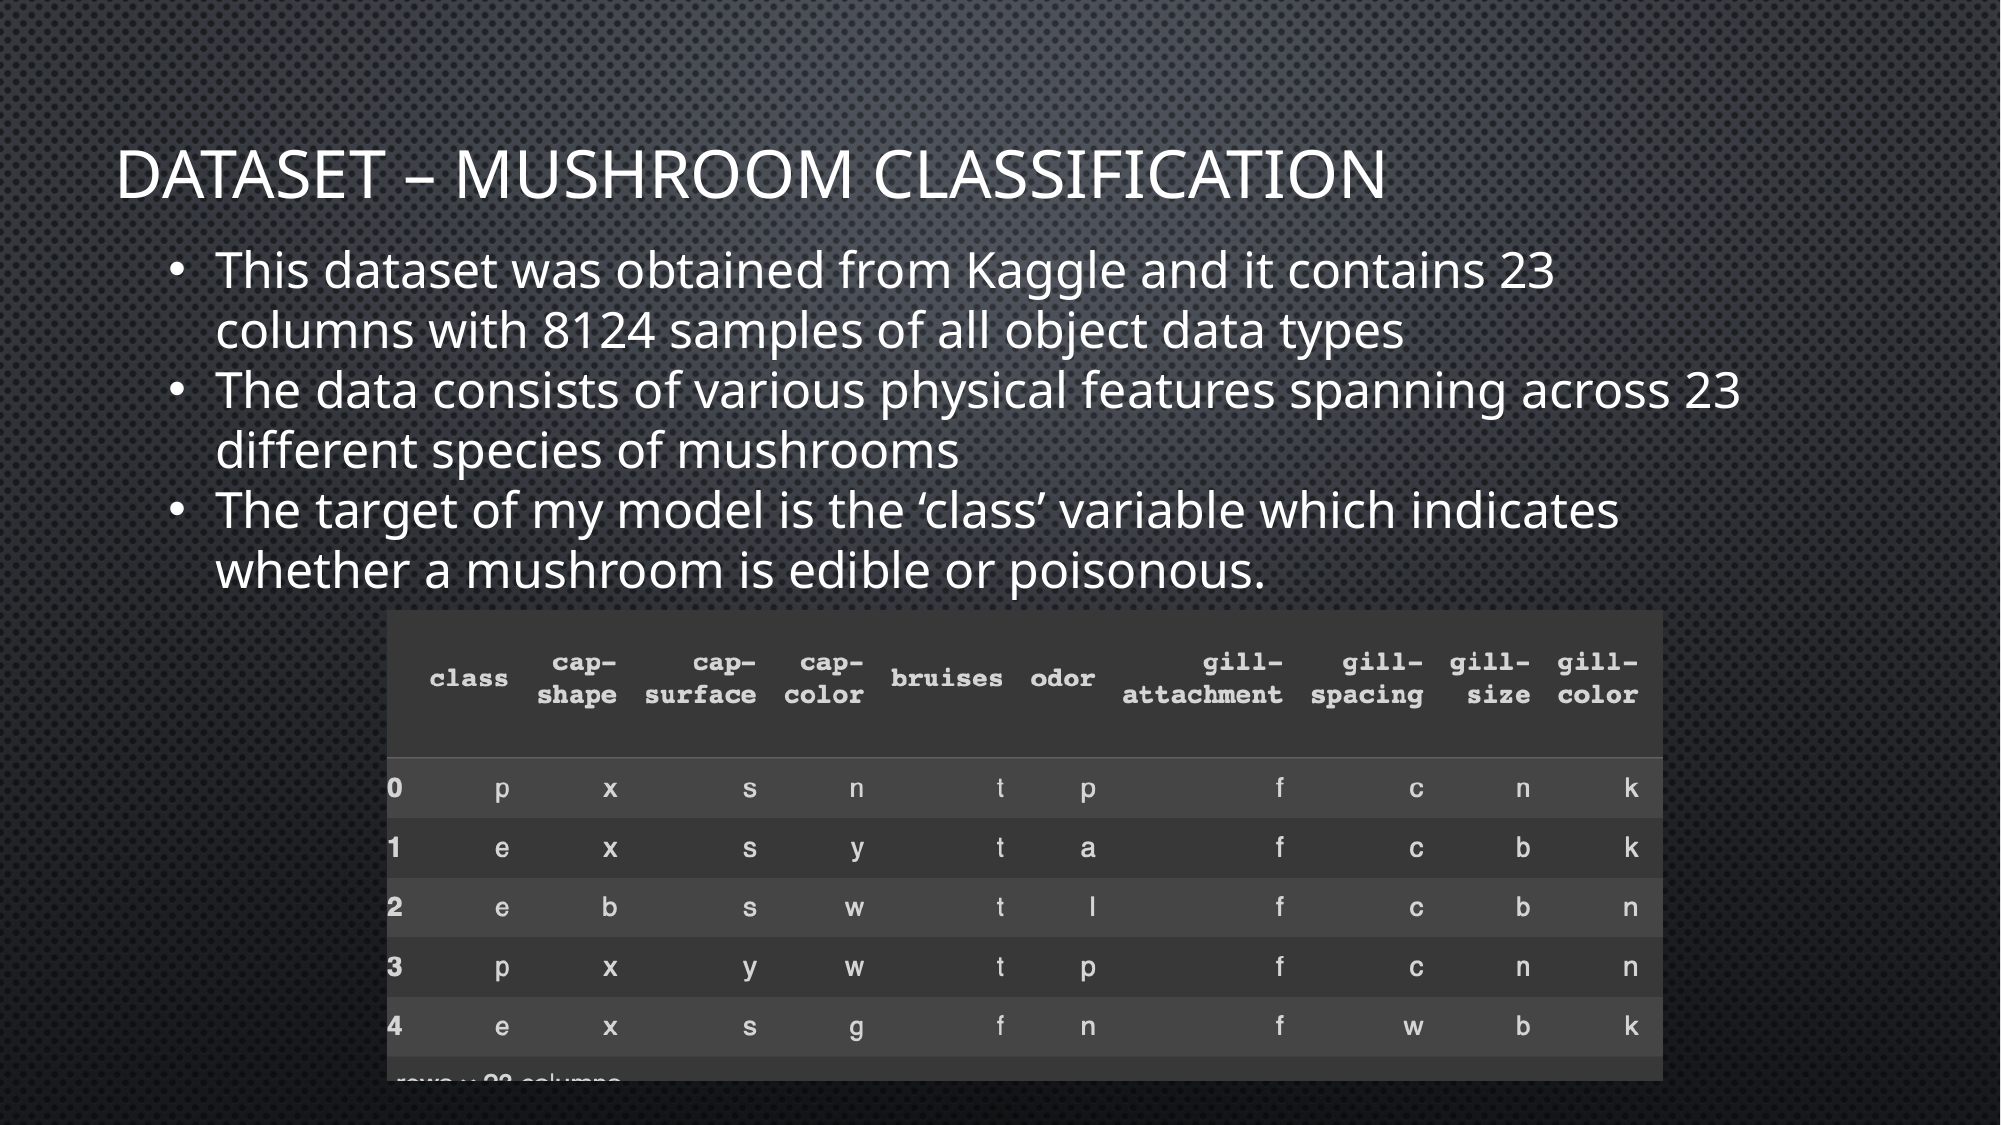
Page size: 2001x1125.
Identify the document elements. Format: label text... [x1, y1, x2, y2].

text_box This dataset was obtained from Kaggle and it contains 23 columns with 8124 samples of all object data types The data consists of various physical features spanning across 23 different species of mushrooms The target of my model is the ‘class’ variable which indicates whether a mushroom is edible or poisonous. [153, 231, 1763, 651]
picture [387, 610, 1663, 1081]
title Dataset – Mushroom Classification [99, 16, 1725, 329]
